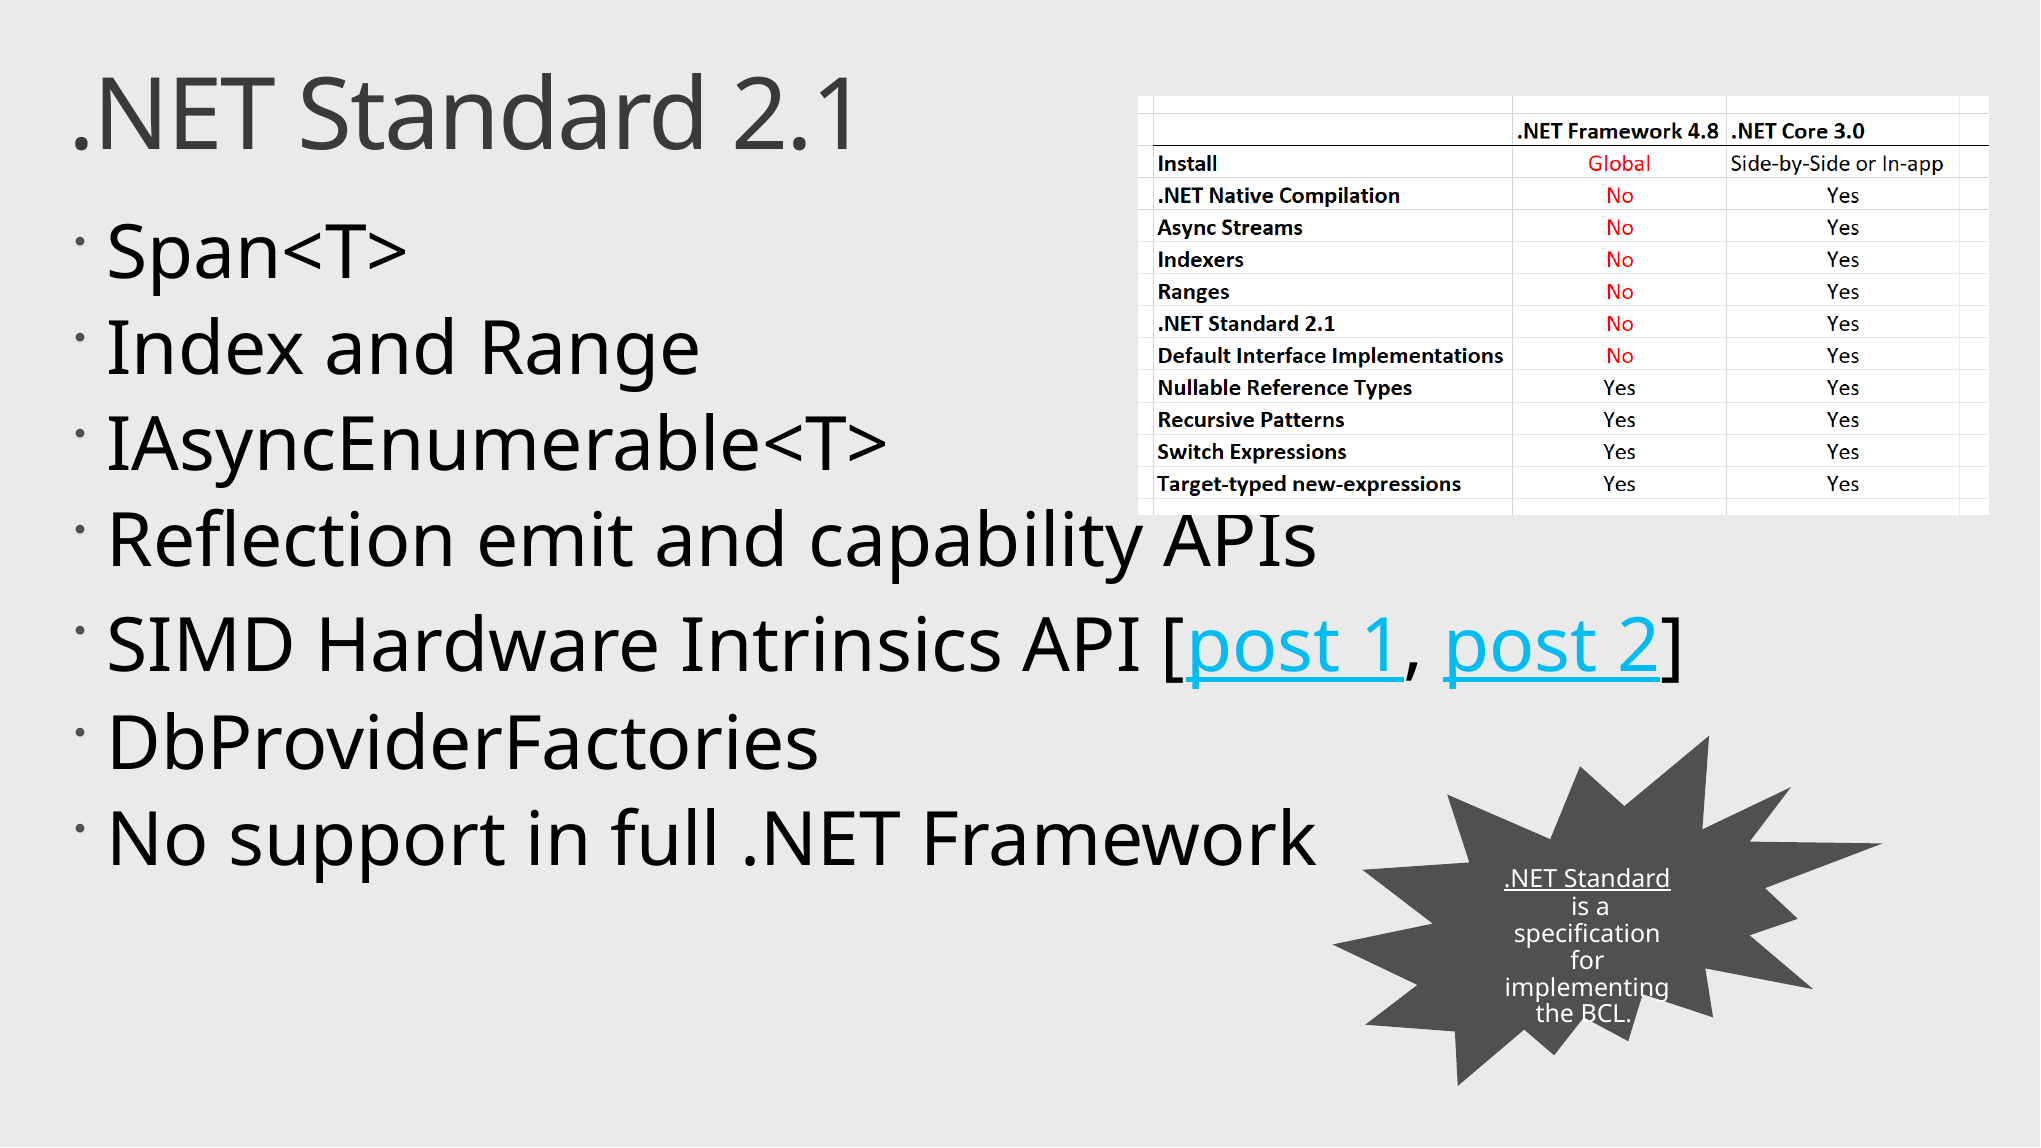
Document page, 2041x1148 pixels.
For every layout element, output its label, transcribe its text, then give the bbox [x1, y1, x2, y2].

text_box .NET Standard is a specification for implementing the BCL. [1331, 735, 1884, 1087]
list Span<T> Index and Range IAsyncEnumerable<T> Reflection emit and capability APIs SIMD Hardware Intrinsics API [post 1, post 2] DbProviderFactories No support in full .NET Framework [45, 198, 1996, 911]
title .NET Standard 2.1 [45, 48, 1996, 198]
picture [1138, 95, 1989, 515]
